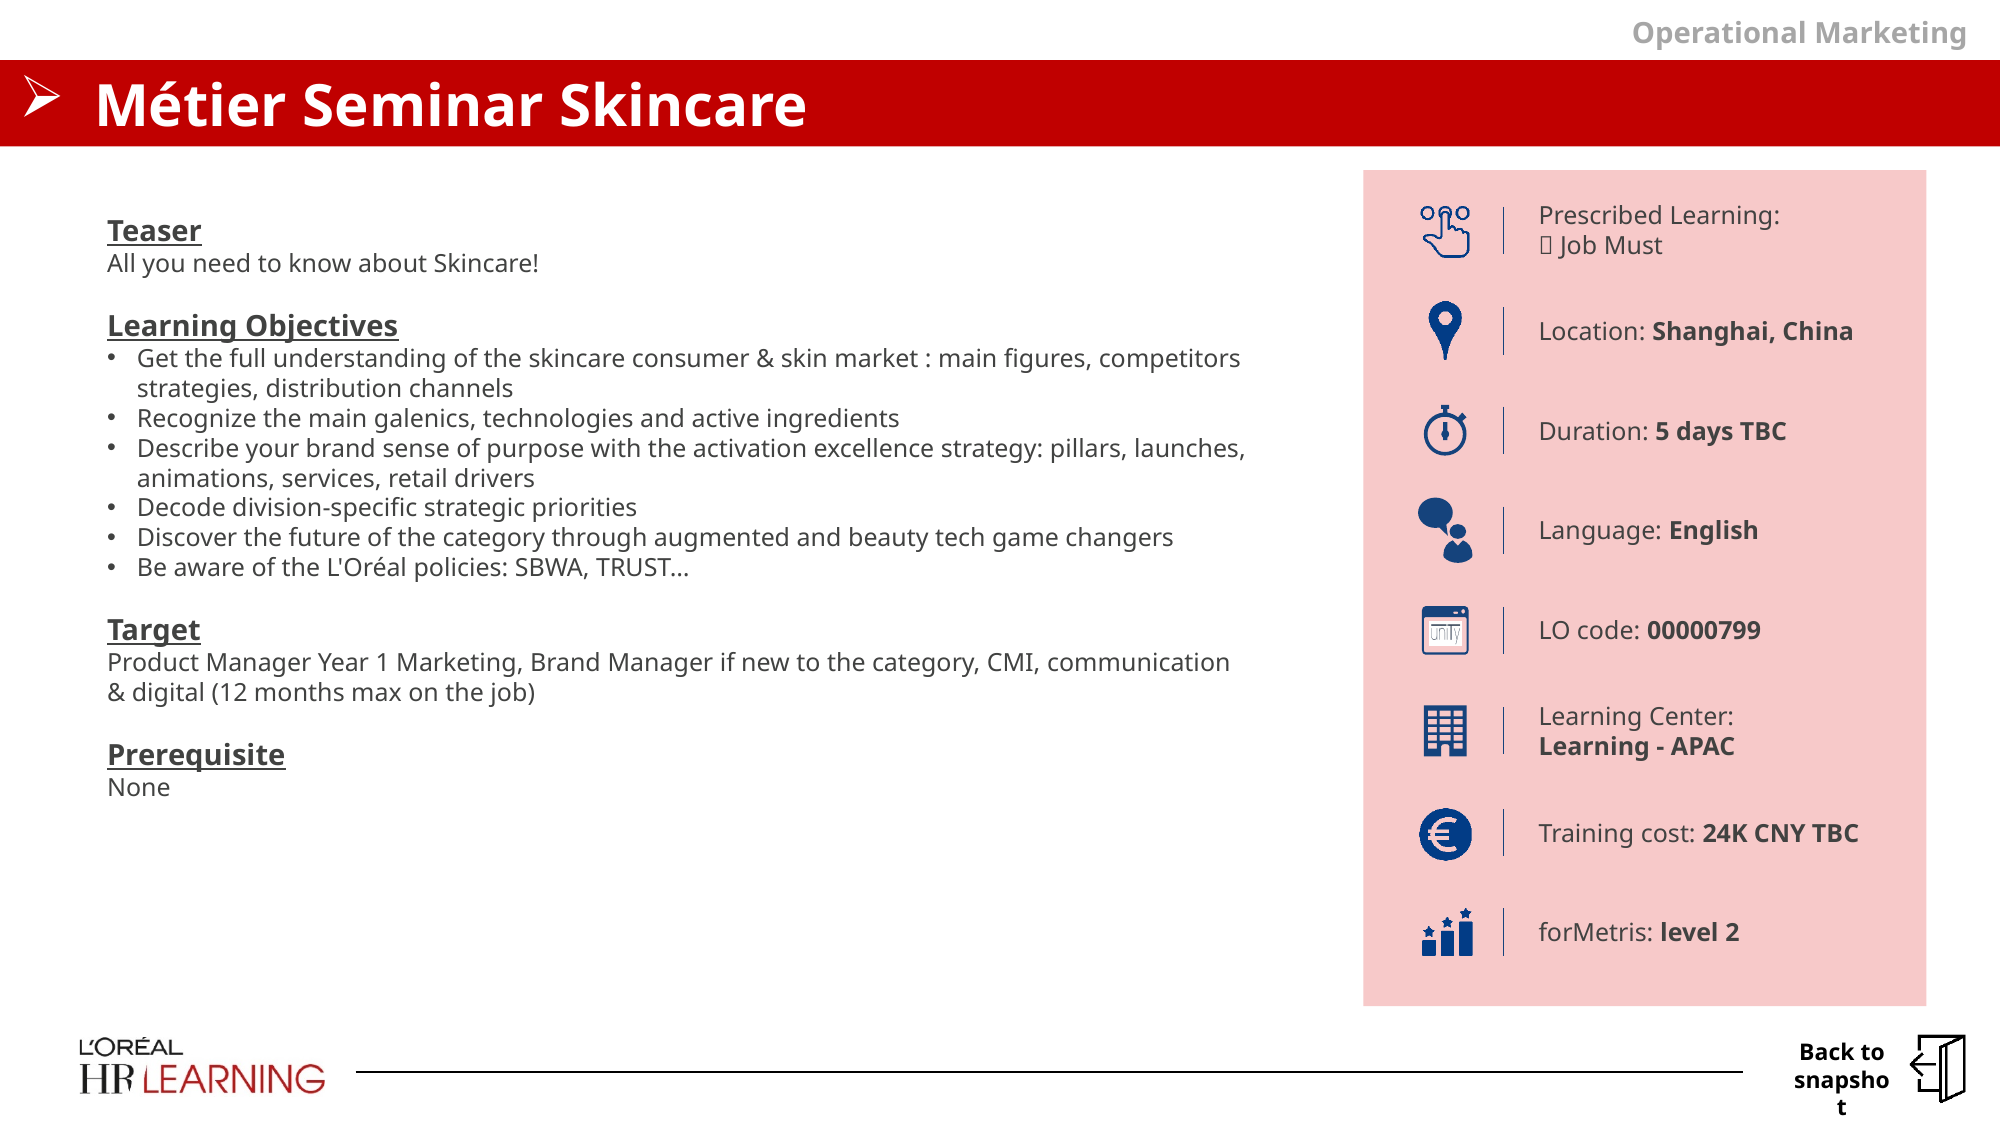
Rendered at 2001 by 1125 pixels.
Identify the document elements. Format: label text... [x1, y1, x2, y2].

text_box Operational Marketing [1523, 6, 1983, 57]
text_box Training cost: 24K CNY TBC [1523, 810, 1903, 855]
text_box Learning Center: Learning - APAC [1523, 692, 1894, 768]
text_box LO code: 00000799 [1523, 607, 1834, 653]
picture [1908, 1033, 1967, 1104]
text_box Teaser All you need to know about Skincare! Learning Objectives Get the full understanding of the skincare consumer & skin market : main figures, competitors strategies, distribution channels Recognize the main galenics, technologies and active ingredients Describe your brand sense of purpose with the activation excellence strategy: pillars, launches, animations, services, retail drivers Decode division-specific strategic priorities Discover the future of the category through augmented and beauty tech game changers Be aware of the L'Oréal policies: SBWA, TRUST… Target Product Manager Year 1 Marketing, Brand Manager if new to the category, CMI, communication & digital (12 months max on the job) Prerequisite None [92, 170, 1348, 999]
text_box Location: Shanghai, China [1523, 308, 1885, 353]
text_box Language: English [1523, 507, 1909, 553]
text_box Duration: 5 days TBC [1523, 407, 1834, 453]
picture [1429, 621, 1462, 646]
text_box forMetris: level 2 [1523, 909, 1883, 954]
title Métier Seminar Skincare [0, 60, 2000, 147]
text_box Prescribed Learning:  Job Must [1523, 192, 1927, 268]
picture [79, 1037, 325, 1097]
